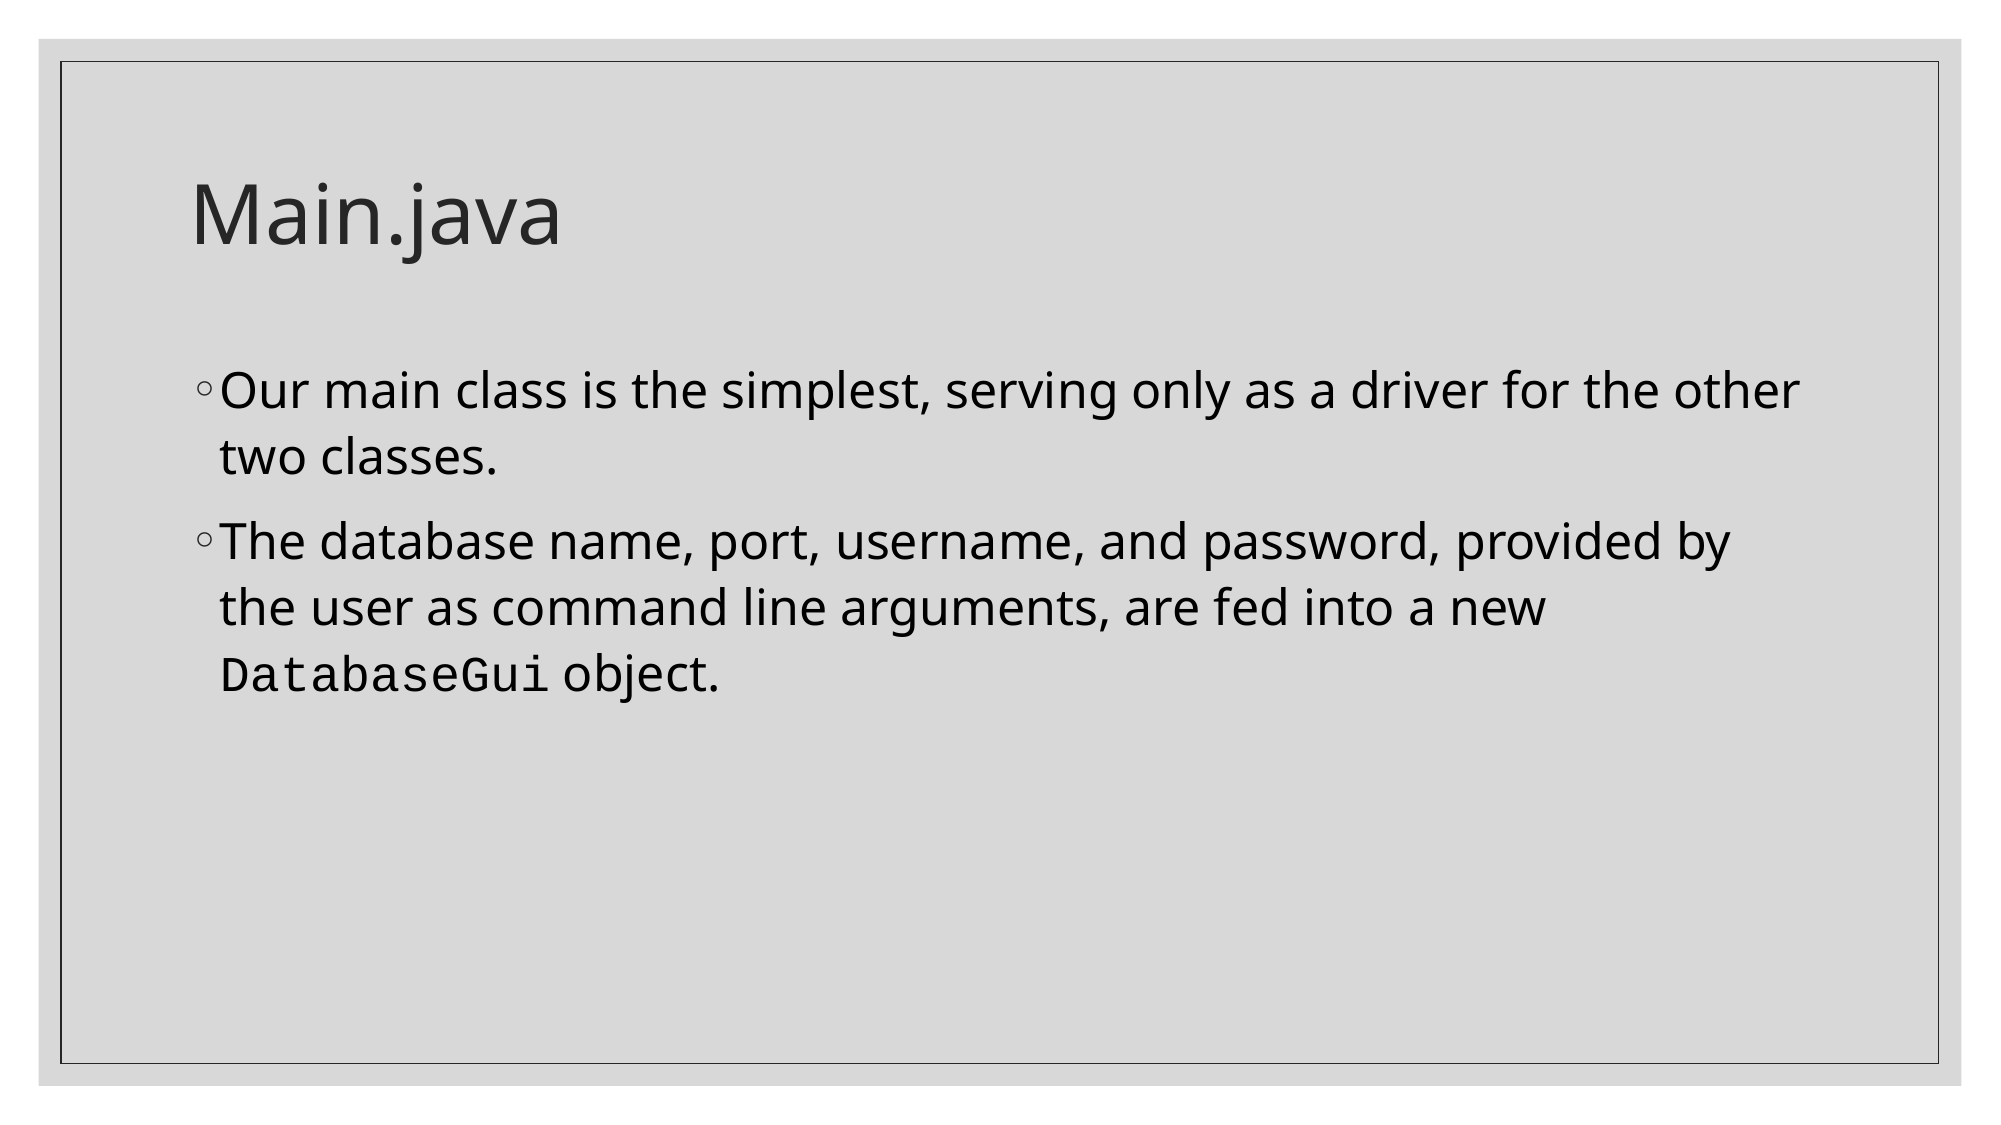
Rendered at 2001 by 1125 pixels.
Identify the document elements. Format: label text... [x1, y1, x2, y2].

title Main.java [174, 105, 1825, 331]
list Our main class is the simplest, serving only as a driver for the other two classes. The database name, port, username, and password, provided by the user as command line arguments, are fed into a new DatabaseGui object. [174, 345, 1825, 977]
